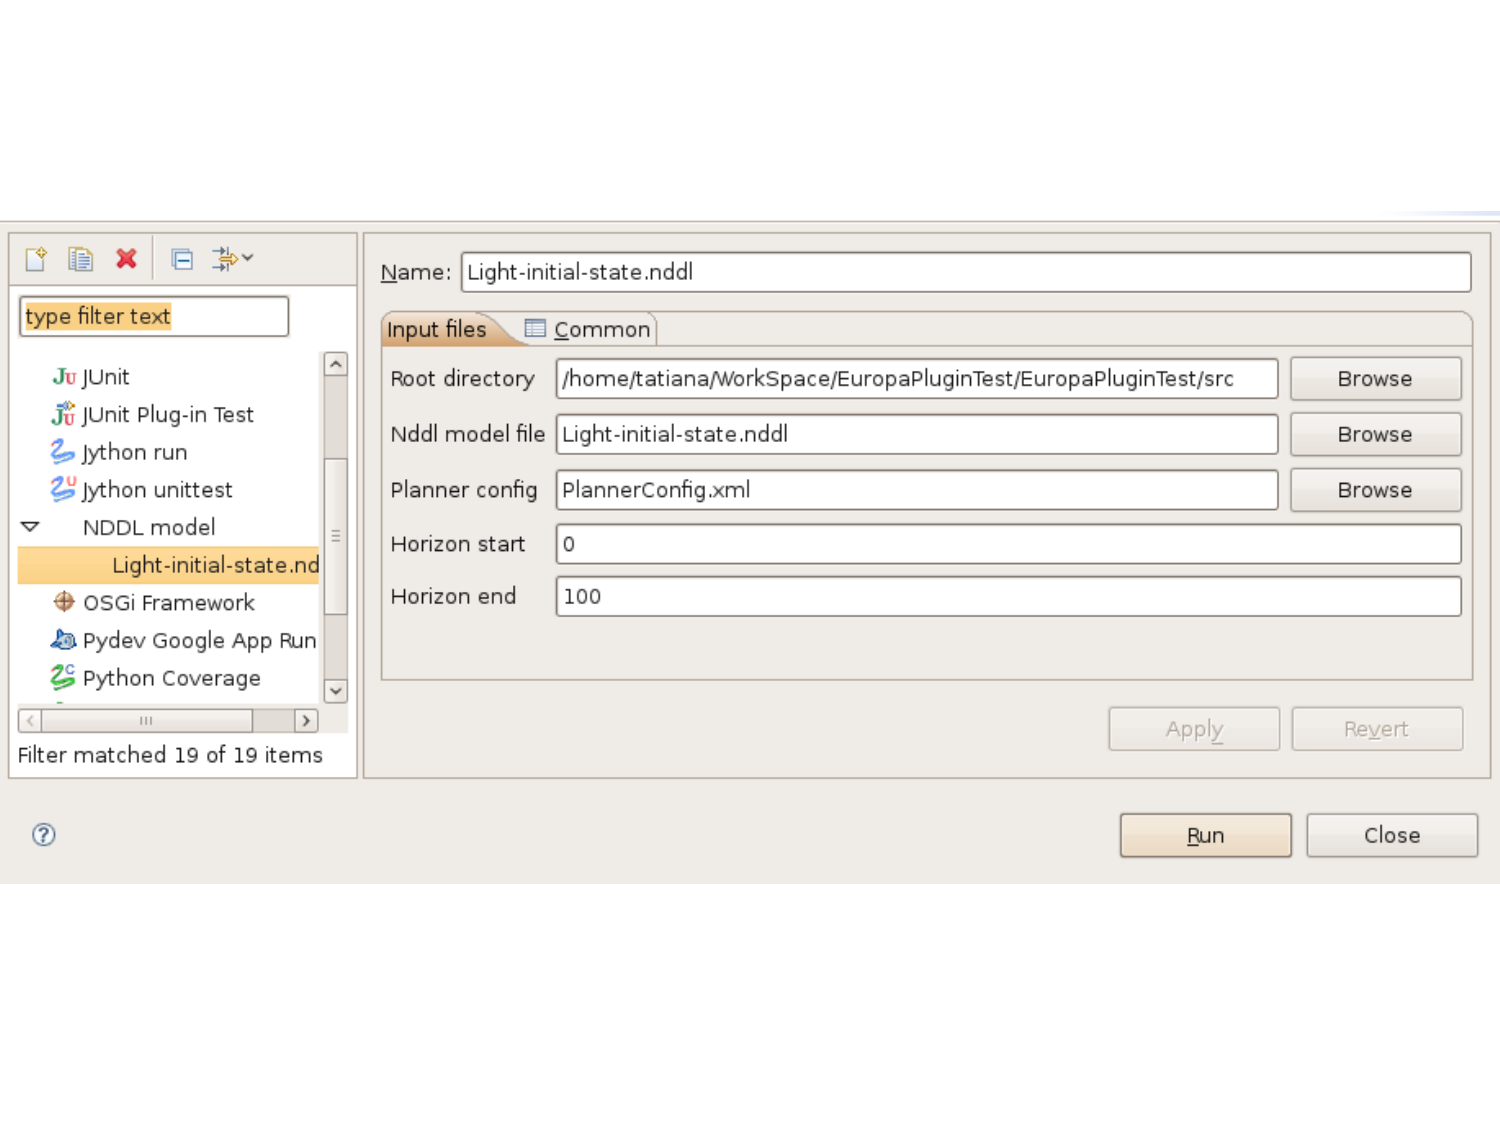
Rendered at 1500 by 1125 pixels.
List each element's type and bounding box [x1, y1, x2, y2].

picture [0, 211, 1500, 884]
